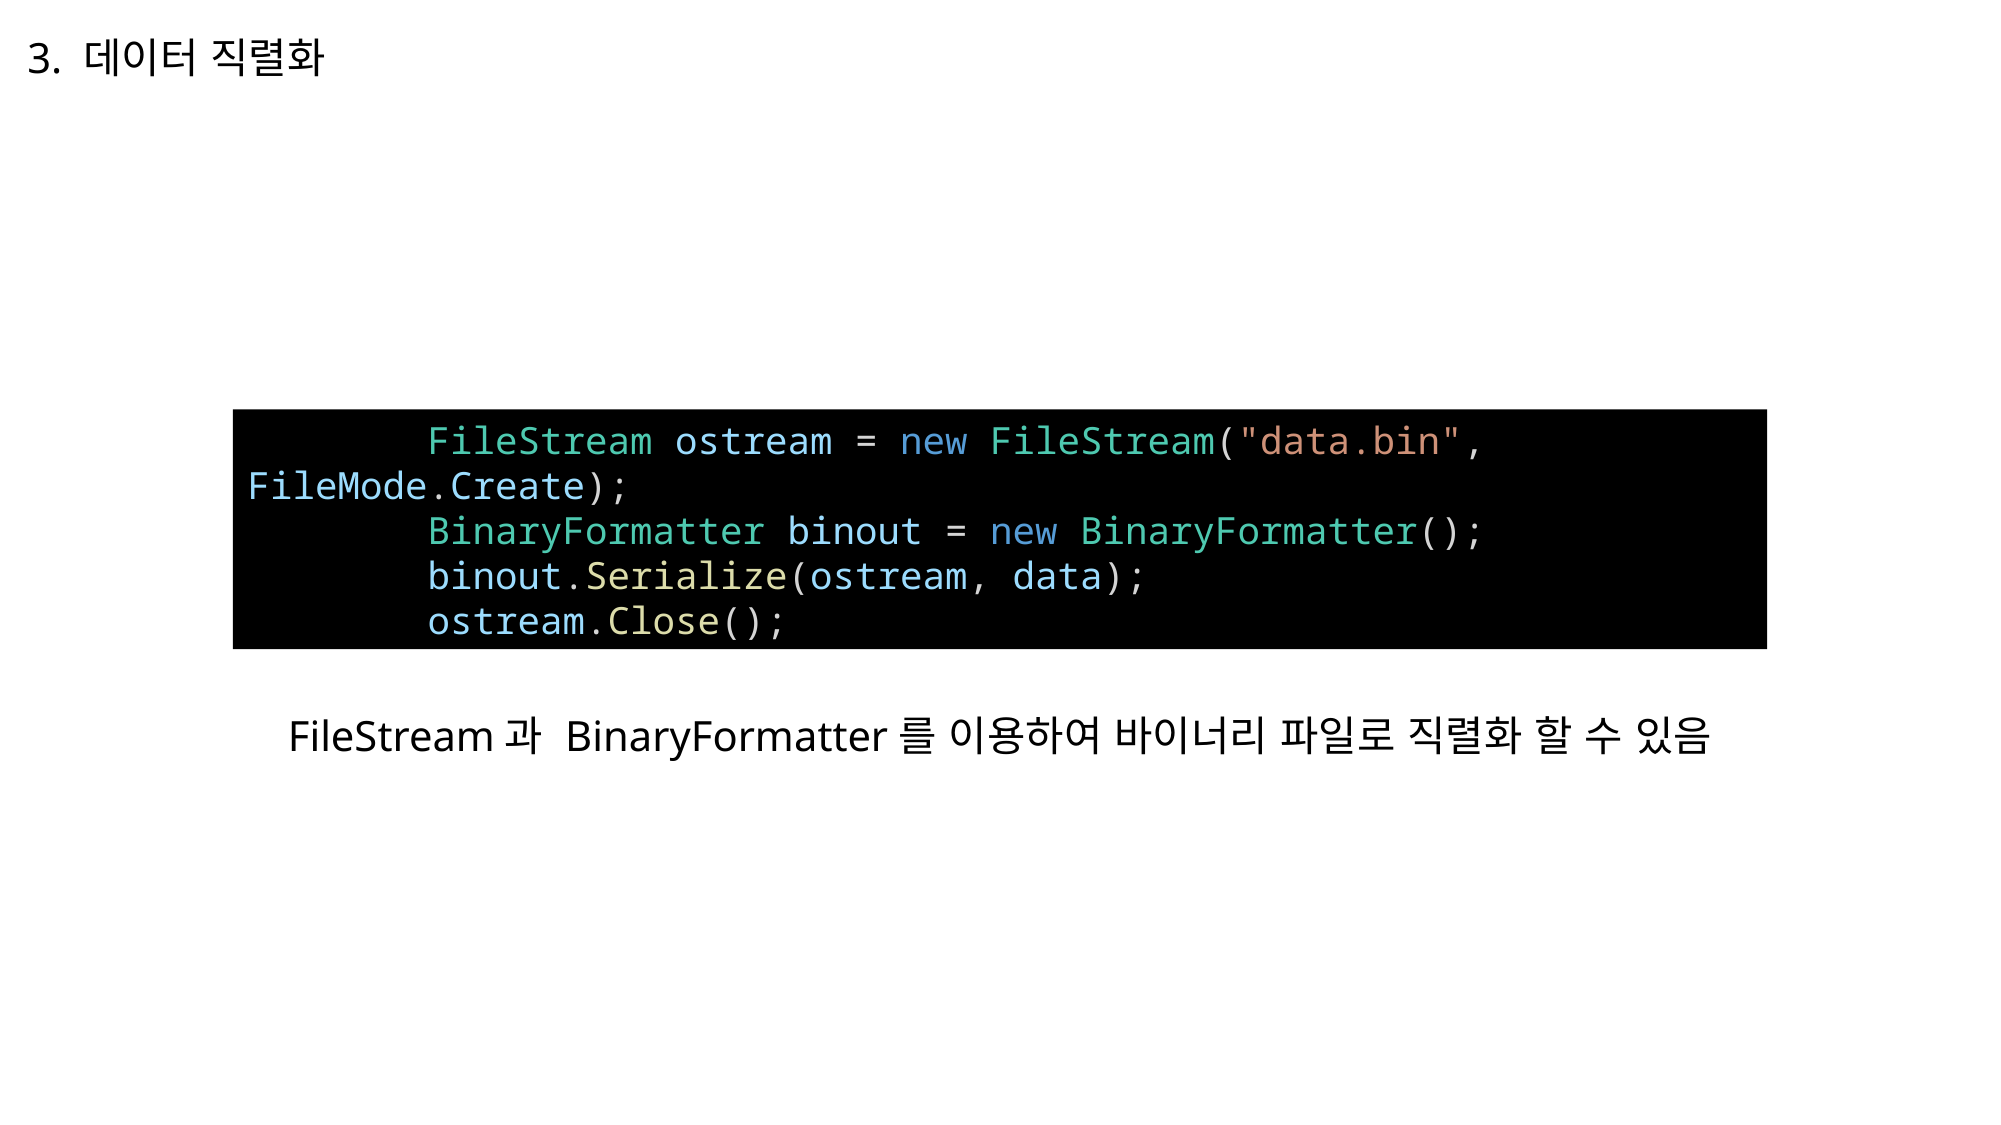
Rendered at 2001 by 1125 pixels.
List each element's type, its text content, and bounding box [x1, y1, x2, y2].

text_box 3. 데이터 직렬화 [12, 24, 341, 90]
text_box FileStream ostream = new FileStream("data.bin", FileMode.Create); BinaryFormatter binout = new BinaryFormatter(); binout.Serialize(ostream, data); ostream.Close(); [232, 409, 1768, 650]
text_box FileStream과 BinaryFormatter를 이용하여 바이너리 파일로 직렬화 할 수 있음 [273, 701, 1728, 767]
